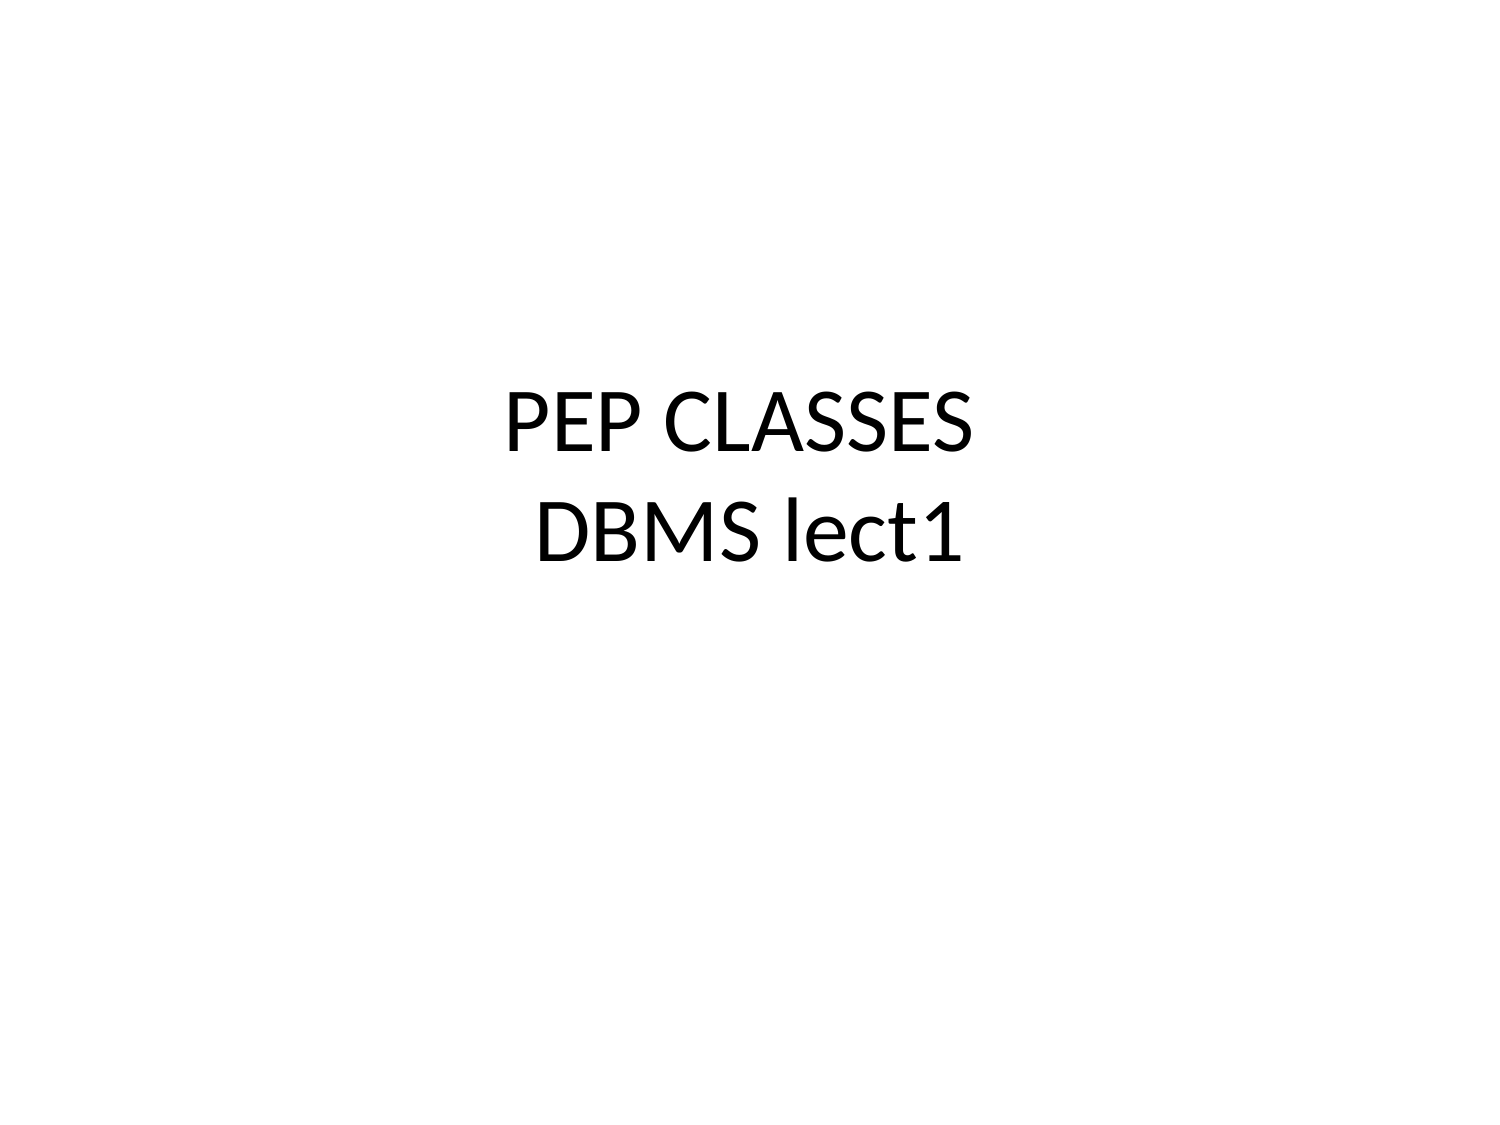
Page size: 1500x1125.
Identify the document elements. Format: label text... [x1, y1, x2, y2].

title PEP CLASSES DBMS lect1 [112, 349, 1388, 591]
